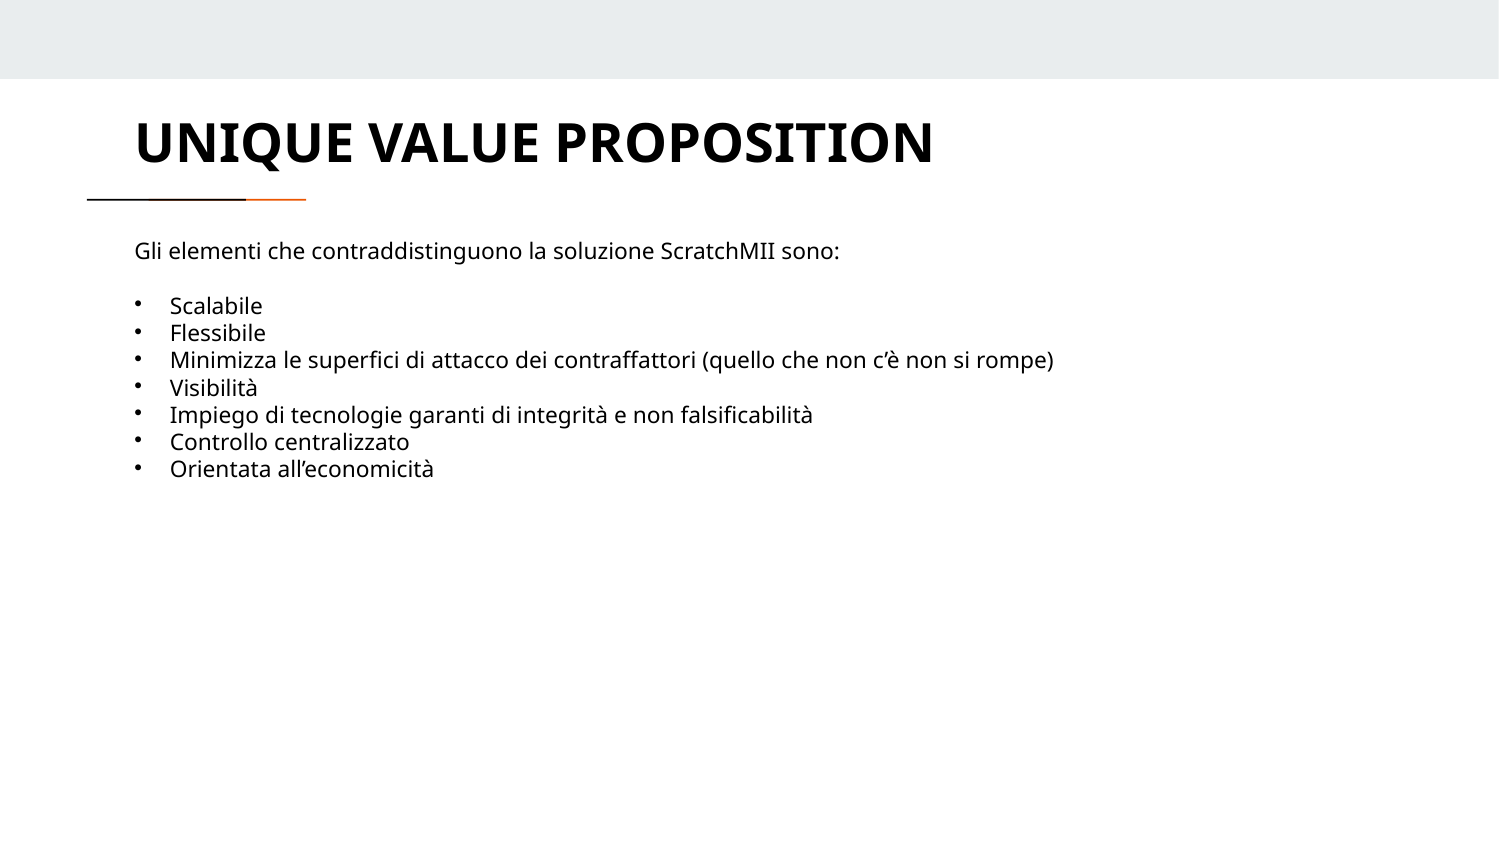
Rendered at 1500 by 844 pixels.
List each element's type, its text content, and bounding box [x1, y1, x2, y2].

text_box UNIQUE VALUE PROPOSITION [119, 93, 1041, 196]
text_box Gli elementi che contraddistinguono la soluzione ScratchMII sono: Scalabile Flessibile Minimizza le superfici di attacco dei contraffattori (quello che non c’è non si rompe) Visibilità Impiego di tecnologie garanti di integrità e non falsificabilità Controllo centralizzato Orientata all’economicità [119, 221, 1380, 649]
